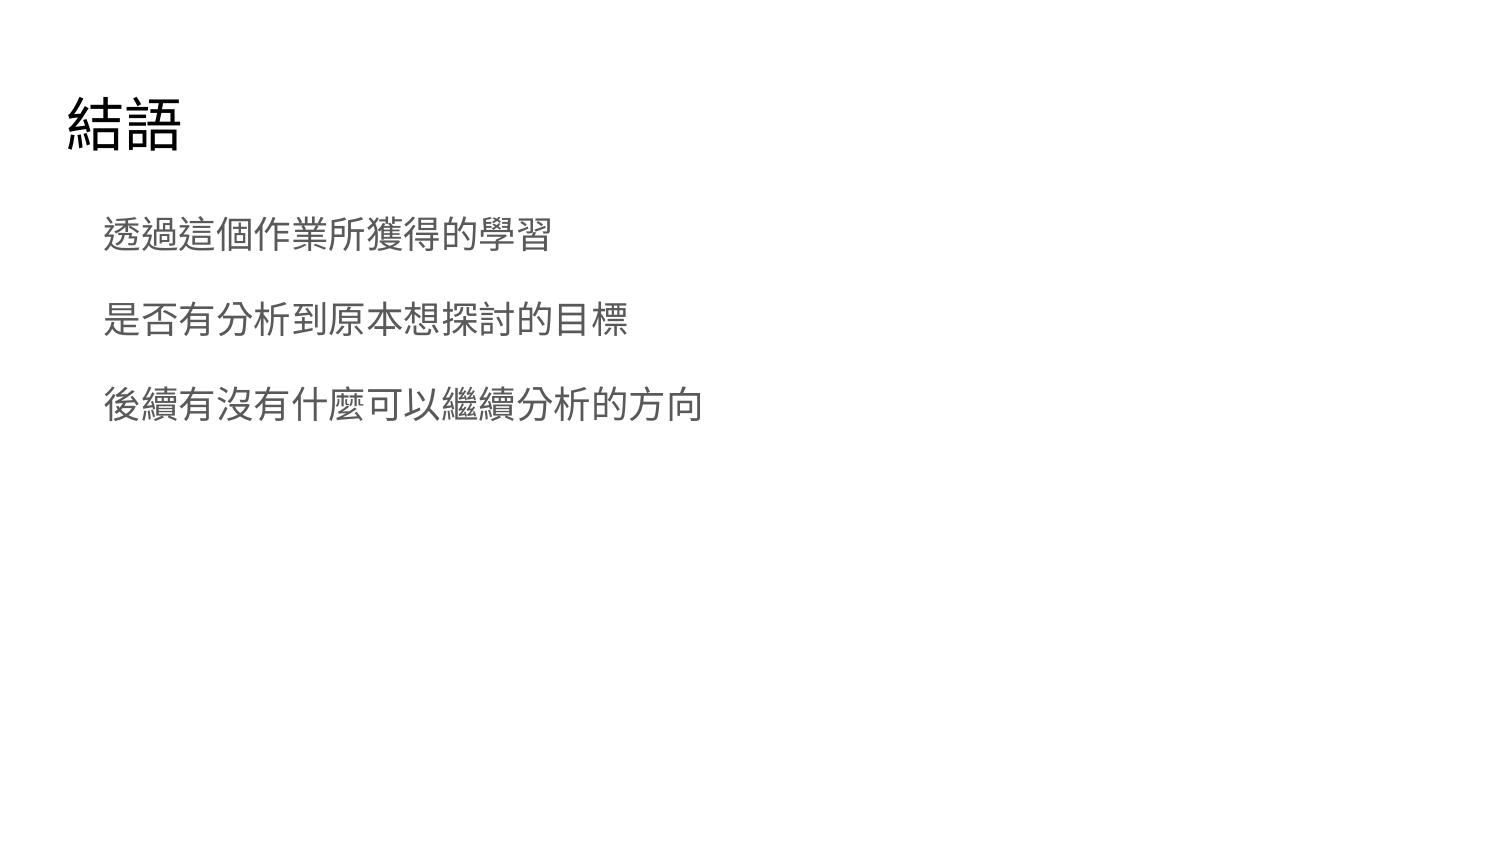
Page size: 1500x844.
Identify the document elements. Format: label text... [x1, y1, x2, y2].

title 結語 [51, 72, 1449, 167]
list 透過這個作業所獲得的學習 是否有分析到原本想探討的目標 後續有沒有什麼可以繼續分析的方向 [51, 189, 1449, 750]
